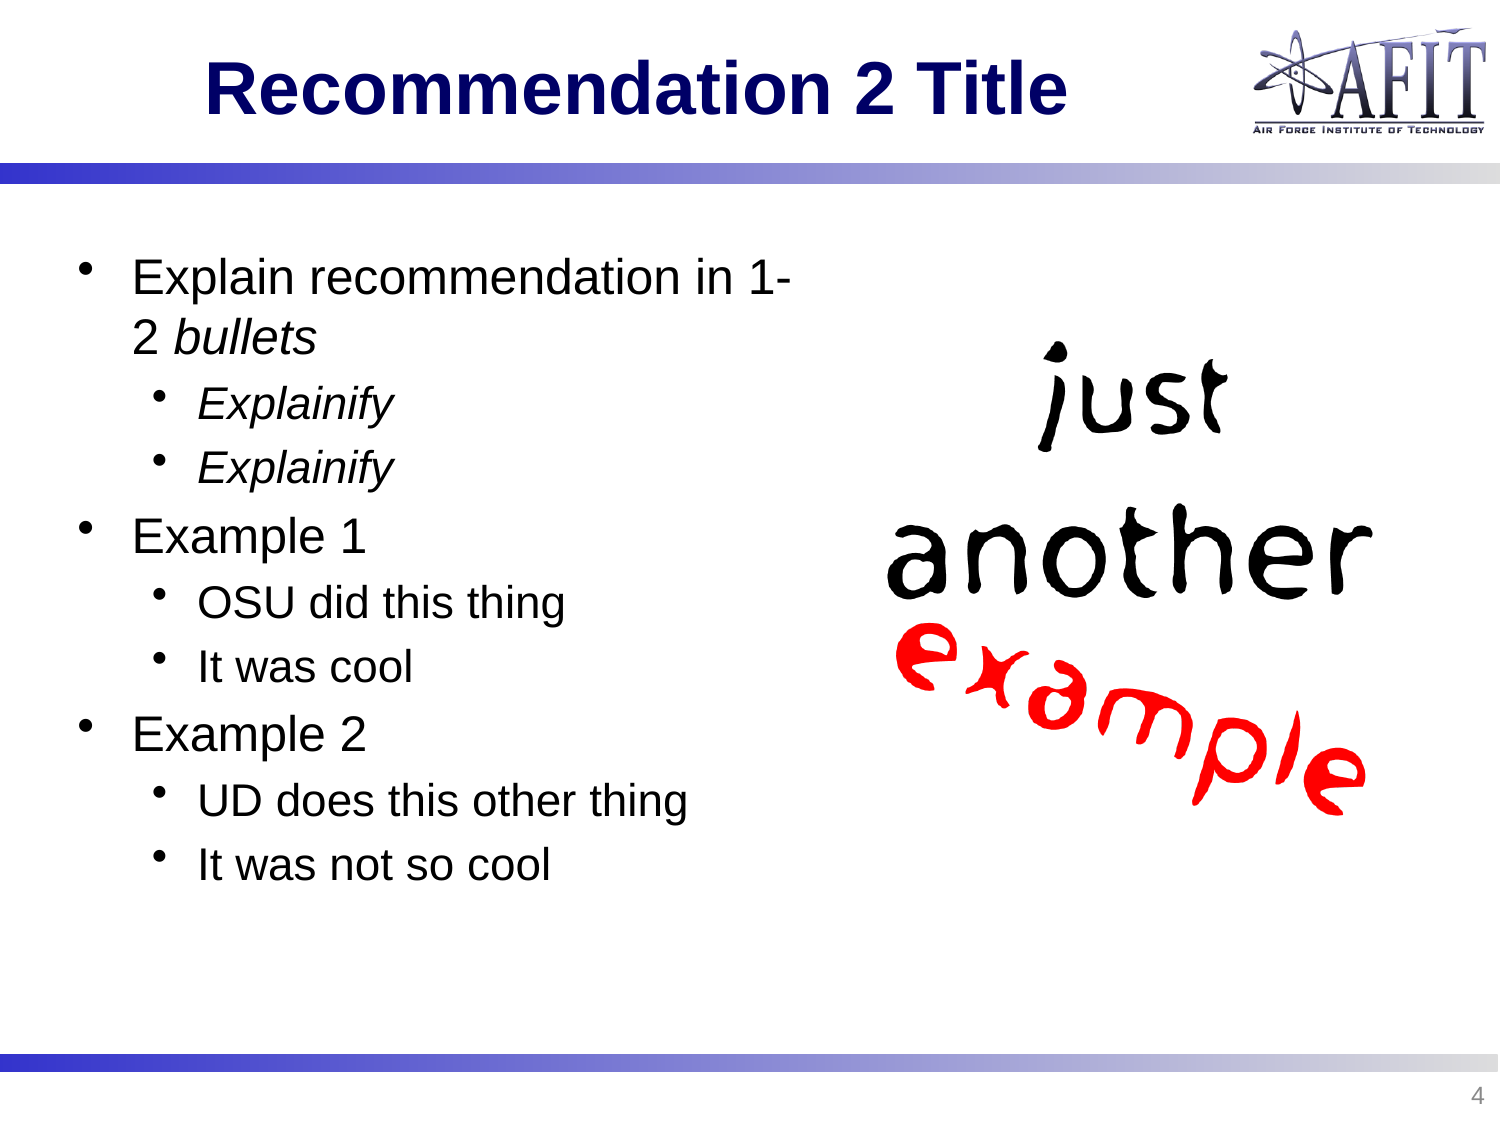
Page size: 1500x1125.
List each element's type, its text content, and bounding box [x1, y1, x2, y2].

picture [884, 332, 1376, 824]
title Recommendation 2 Title [0, 0, 1275, 169]
list Explain recommendation in 1-2 bullets Explainify Explainify Example 1 OSU did this thing It was cool Example 2 UD does this other thing It was not so cool [62, 237, 818, 1005]
slide_number 4 [1149, 1065, 1500, 1125]
